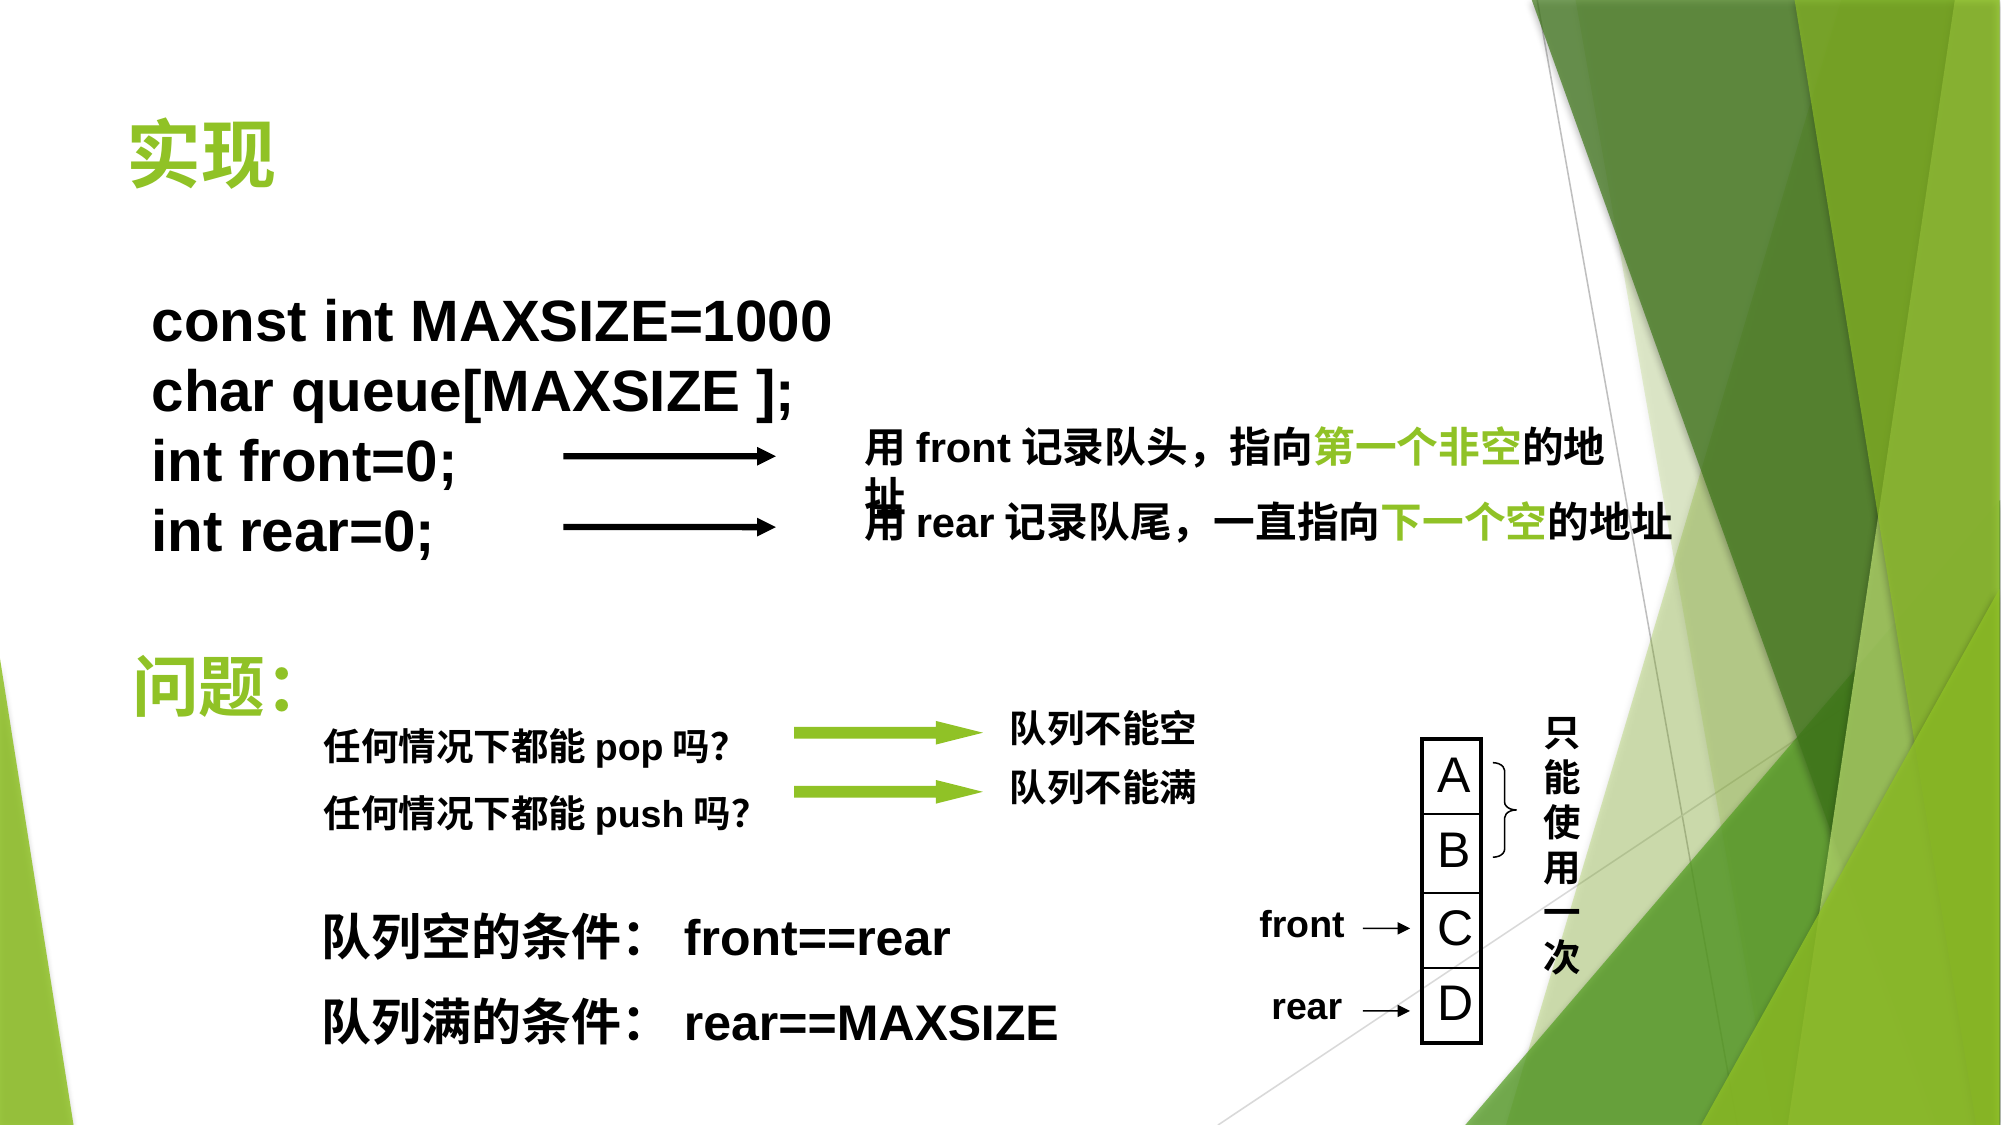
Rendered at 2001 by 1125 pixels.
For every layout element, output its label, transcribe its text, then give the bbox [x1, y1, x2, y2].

table_cell D [1424, 969, 1479, 1041]
text_box [1492, 762, 1517, 858]
text_box 任何情况下都能pop吗？ 任何情况下都能push吗？ [308, 692, 850, 843]
text_box 问题： [117, 637, 403, 732]
text_box [1387, 1004, 1411, 1018]
text_box [563, 450, 776, 463]
text_box [794, 720, 983, 745]
text_box [563, 520, 776, 534]
text_box const int MAXSIZE=1000 char queue[MAXSIZE ]; int front=0; int rear=0; [136, 275, 849, 571]
text_box 只能使用一次 [1528, 701, 1600, 987]
title 实现 [111, 99, 1522, 317]
table_header A [1424, 741, 1479, 813]
text_box front [1244, 892, 1375, 953]
text_box 队列不能空 [994, 697, 1233, 758]
table_cell B [1424, 815, 1479, 892]
text_box 队列不能满 [994, 758, 1233, 817]
text_box [1375, 922, 1411, 935]
text_box 队列空的条件：front==rear 队列满的条件：rear==MAXSIZE [307, 897, 1158, 1058]
table_cell C [1424, 894, 1479, 967]
text_box rear [1256, 974, 1387, 1035]
text_box 用rear记录队尾，一直指向下一个空的地址 [849, 487, 1752, 553]
text_box [794, 780, 983, 804]
text_box 用front记录队头，指向第一个非空的地址 [849, 420, 1660, 487]
